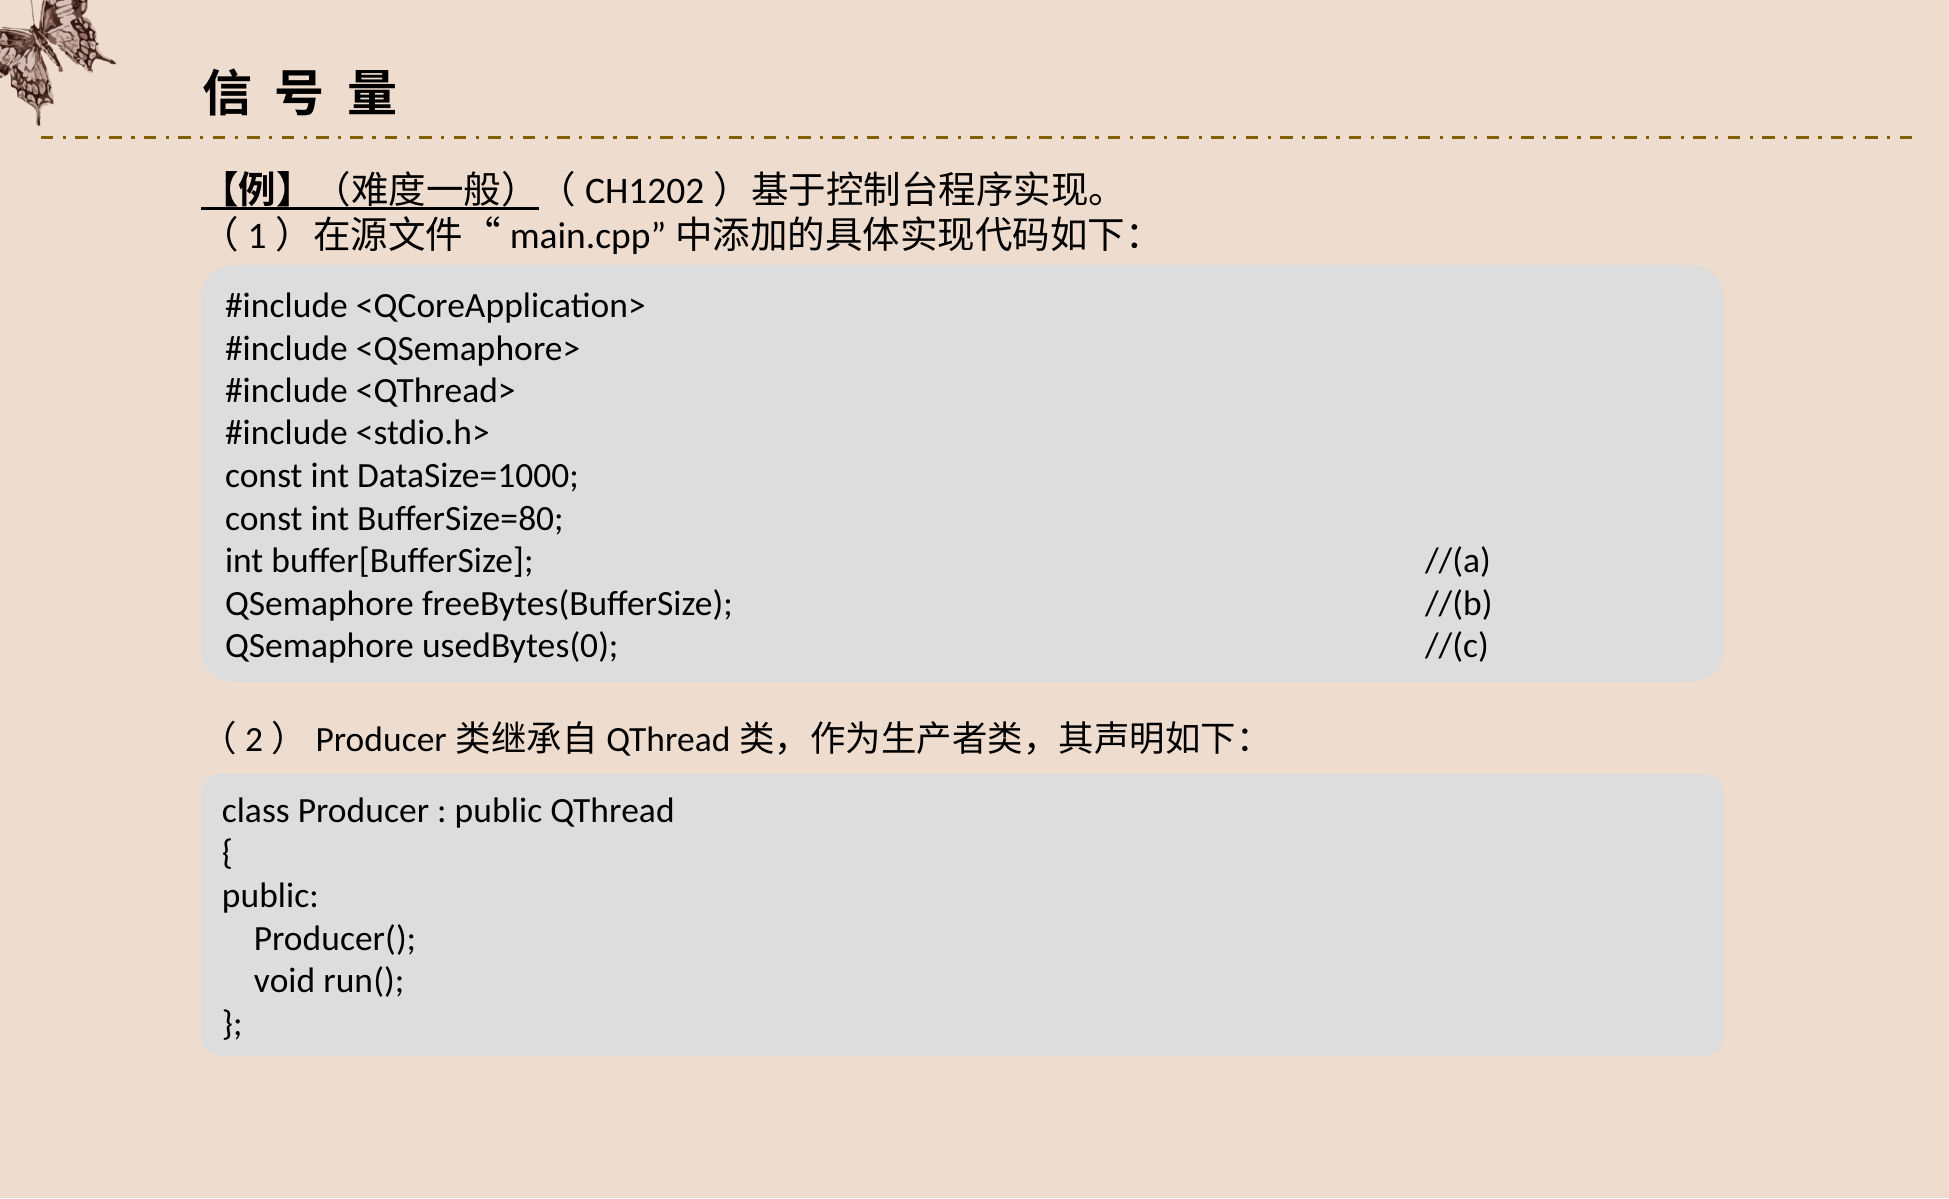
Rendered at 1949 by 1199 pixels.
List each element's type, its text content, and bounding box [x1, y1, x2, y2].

text_box #include <QCoreApplication> #include <QSemaphore> #include <QThread> #include <stdio.h> const int DataSize=1000; const int BufferSize=80; int buffer[BufferSize]; //(a) QSemaphore freeBytes(BufferSize); //(b) QSemaphore usedBytes(0); //(c) [200, 265, 1724, 682]
picture [0, 0, 142, 138]
text_box （2）Producer类继承自QThread类，作为生产者类，其声明如下： [186, 708, 1282, 766]
text_box class Producer : public QThread { public: Producer(); void run(); }; [200, 773, 1724, 1057]
text_box 【例】（难度一般）（CH1202）基于控制台程序实现。 （1）在源文件“main.cpp”中添加的具体实现代码如下： [186, 159, 1161, 264]
text_box 信 号 量 [187, 53, 413, 129]
